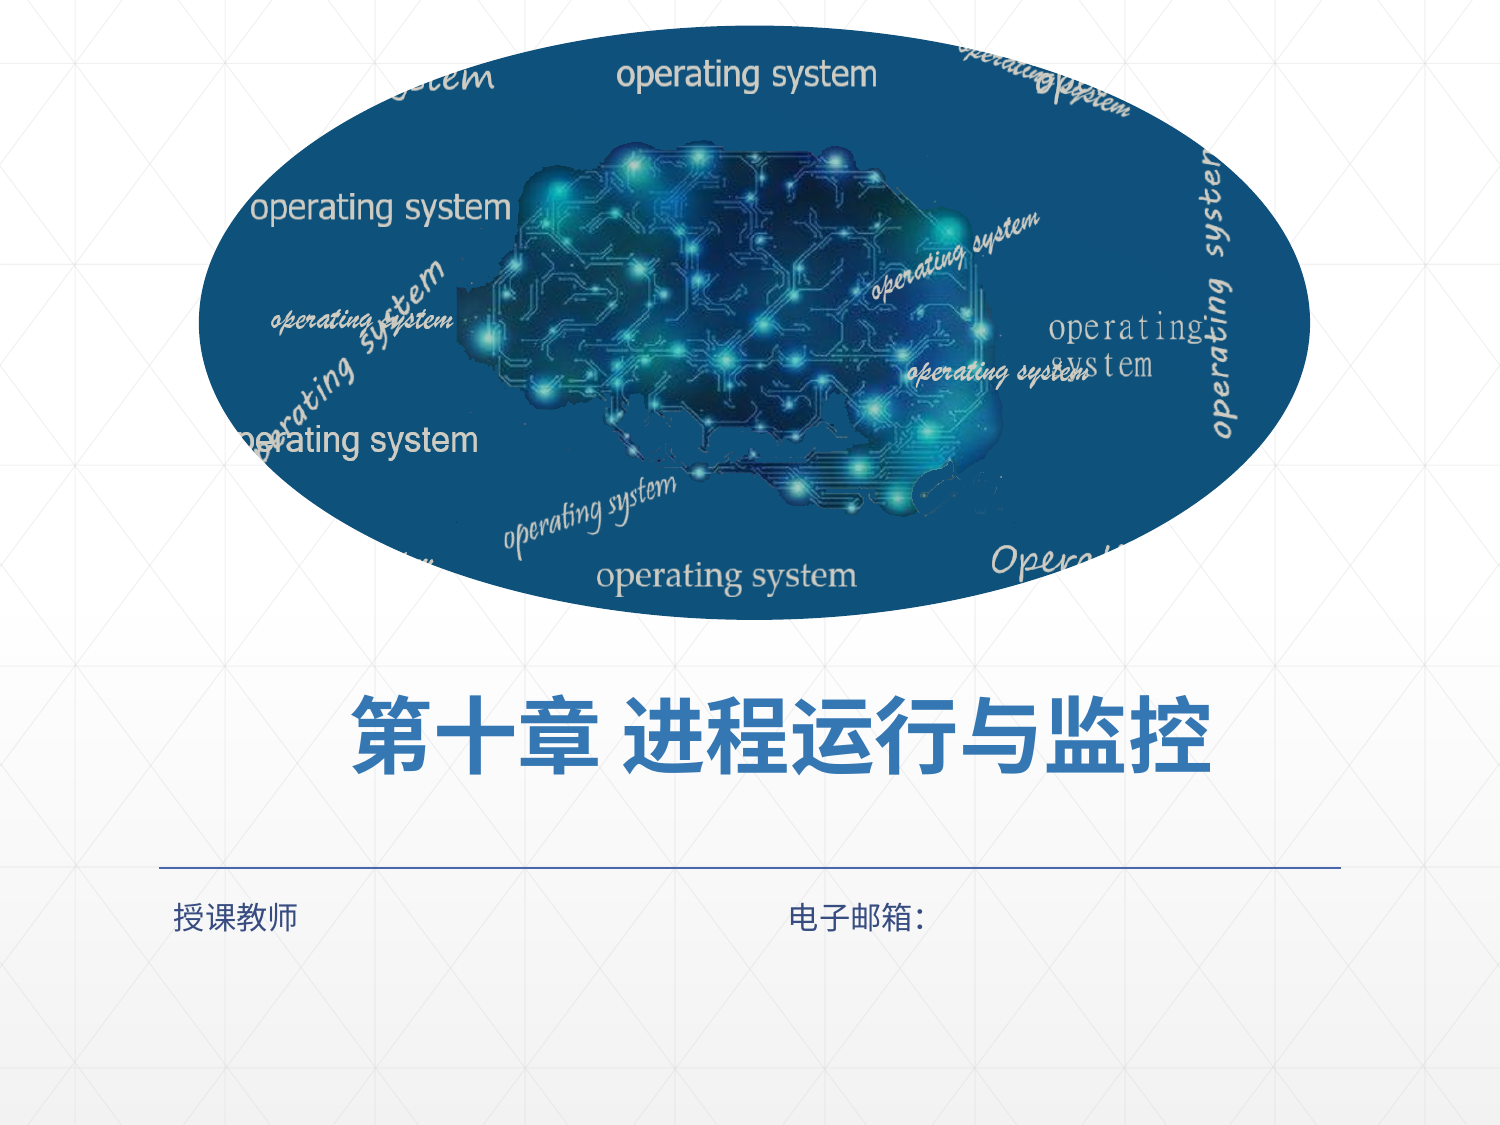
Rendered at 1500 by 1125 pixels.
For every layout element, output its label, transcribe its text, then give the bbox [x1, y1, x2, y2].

title 第十章 进程运行与监控 [72, 561, 1490, 792]
subtitle 授课教师 电子邮箱： [159, 891, 1341, 967]
picture [198, 25, 1311, 561]
